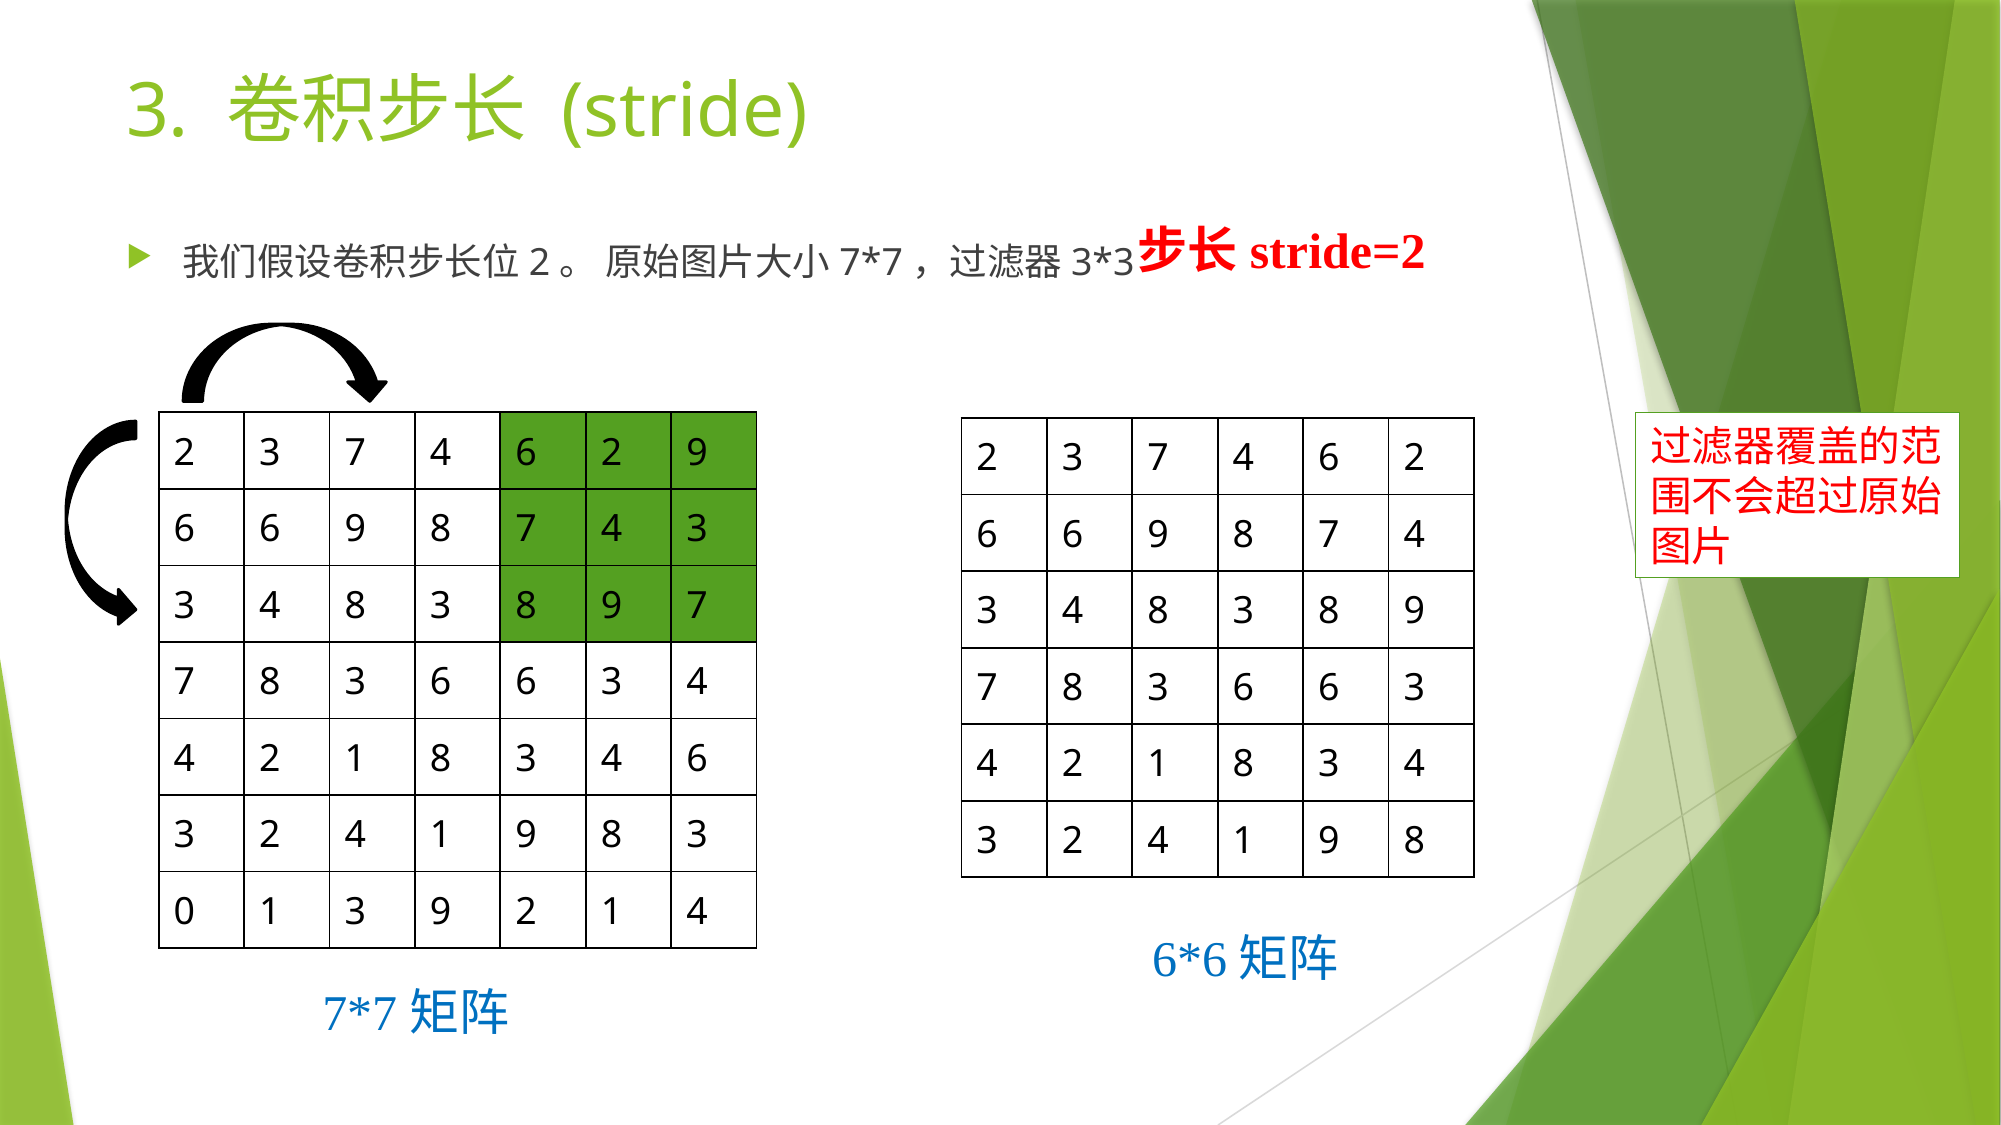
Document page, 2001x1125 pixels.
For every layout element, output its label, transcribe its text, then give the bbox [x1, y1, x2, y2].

table_cell 8 [245, 643, 329, 718]
table_cell 2 [1048, 725, 1131, 800]
table_cell 3 [1133, 649, 1217, 723]
table_header 9 [672, 413, 756, 488]
table_cell 4 [587, 719, 670, 794]
table_cell 9 [330, 490, 414, 565]
table_cell 3 [501, 719, 585, 794]
table_cell 7 [962, 649, 1046, 723]
table_header 6 [501, 413, 585, 488]
table_cell 1 [1219, 802, 1302, 876]
table_cell 6 [245, 490, 329, 565]
table_cell 3 [1389, 649, 1473, 723]
table_cell 8 [416, 490, 499, 565]
table_cell 6 [1304, 649, 1388, 723]
table_header 4 [416, 413, 499, 488]
table_cell 4 [587, 490, 670, 565]
table_cell 9 [1133, 495, 1217, 570]
table_cell 6 [160, 490, 243, 565]
table_header 7 [330, 413, 414, 488]
table_cell 4 [1389, 725, 1473, 800]
table_header 3 [245, 413, 329, 488]
table_cell 4 [1048, 572, 1131, 647]
table_cell 8 [1133, 572, 1217, 647]
table_cell 3 [160, 796, 243, 871]
table_cell 0 [160, 872, 243, 947]
text_box [64, 419, 138, 626]
table_cell 3 [160, 566, 243, 641]
table_cell 8 [1219, 725, 1302, 800]
table_cell 7 [672, 566, 756, 641]
table_cell 4 [1389, 495, 1473, 570]
table_cell 4 [672, 872, 756, 947]
table_cell 3 [672, 490, 756, 565]
table_cell 1 [1133, 725, 1217, 800]
table_cell 8 [1389, 802, 1473, 876]
table_cell 1 [416, 796, 499, 871]
table_header 2 [1389, 419, 1473, 494]
table_cell 3 [416, 566, 499, 641]
table_cell 4 [672, 643, 756, 718]
table_cell 2 [501, 872, 585, 947]
table_header 2 [962, 419, 1046, 494]
list 我们假设卷积步长位2。 原始图片大小7*7，过滤器3*3 [111, 208, 1522, 327]
text_box 7*7矩阵 [307, 972, 524, 1048]
table_cell 3 [330, 872, 414, 947]
table_cell 6 [1219, 649, 1302, 723]
table_cell 2 [245, 719, 329, 794]
text_box 步长stride=2 [1123, 210, 1441, 286]
table_header 2 [160, 413, 243, 488]
table_cell 8 [1304, 572, 1388, 647]
table_cell 6 [1048, 495, 1131, 570]
table_cell 7 [1304, 495, 1388, 570]
table_cell 2 [245, 796, 329, 871]
table_cell 4 [1133, 802, 1217, 876]
table_cell 9 [1304, 802, 1388, 876]
table_cell 3 [330, 643, 414, 718]
table_header 6 [1304, 419, 1388, 494]
table_cell 7 [501, 490, 585, 565]
table_cell 8 [1219, 495, 1302, 570]
table_cell 3 [962, 572, 1046, 647]
text_box 过滤器覆盖的范围不会超过原始图片 [1635, 412, 1960, 578]
table_header 3 [1048, 419, 1131, 494]
table_cell 8 [330, 566, 414, 641]
table_header 7 [1133, 419, 1217, 494]
table_cell 4 [160, 719, 243, 794]
table_cell 6 [962, 495, 1046, 570]
table_cell 1 [587, 872, 670, 947]
table_cell 1 [245, 872, 329, 947]
table_cell 9 [416, 872, 499, 947]
table_cell 2 [1048, 802, 1131, 876]
table_cell 4 [245, 566, 329, 641]
table_header 2 [587, 413, 670, 488]
table_cell 1 [330, 719, 414, 794]
table_cell 6 [501, 643, 585, 718]
table_cell 3 [1219, 572, 1302, 647]
table_cell 4 [962, 725, 1046, 800]
table_cell 8 [416, 719, 499, 794]
table_cell 3 [1304, 725, 1388, 800]
table_cell 9 [1389, 572, 1473, 647]
table_cell 4 [330, 796, 414, 871]
table_cell 3 [587, 643, 670, 718]
text_box 6*6矩阵 [1137, 918, 1354, 994]
table_cell 8 [1048, 649, 1131, 723]
table_cell 6 [416, 643, 499, 718]
table_cell 3 [672, 796, 756, 871]
table_cell 6 [672, 719, 756, 794]
table_cell 9 [501, 796, 585, 871]
text_box [181, 322, 388, 403]
table_cell 9 [587, 566, 670, 641]
table_header 4 [1219, 419, 1302, 494]
table_cell 3 [962, 802, 1046, 876]
table_cell 8 [501, 566, 585, 641]
table_cell 7 [160, 643, 243, 718]
title 3. 卷积步长 (stride) [111, 54, 1522, 175]
table_cell 8 [587, 796, 670, 871]
